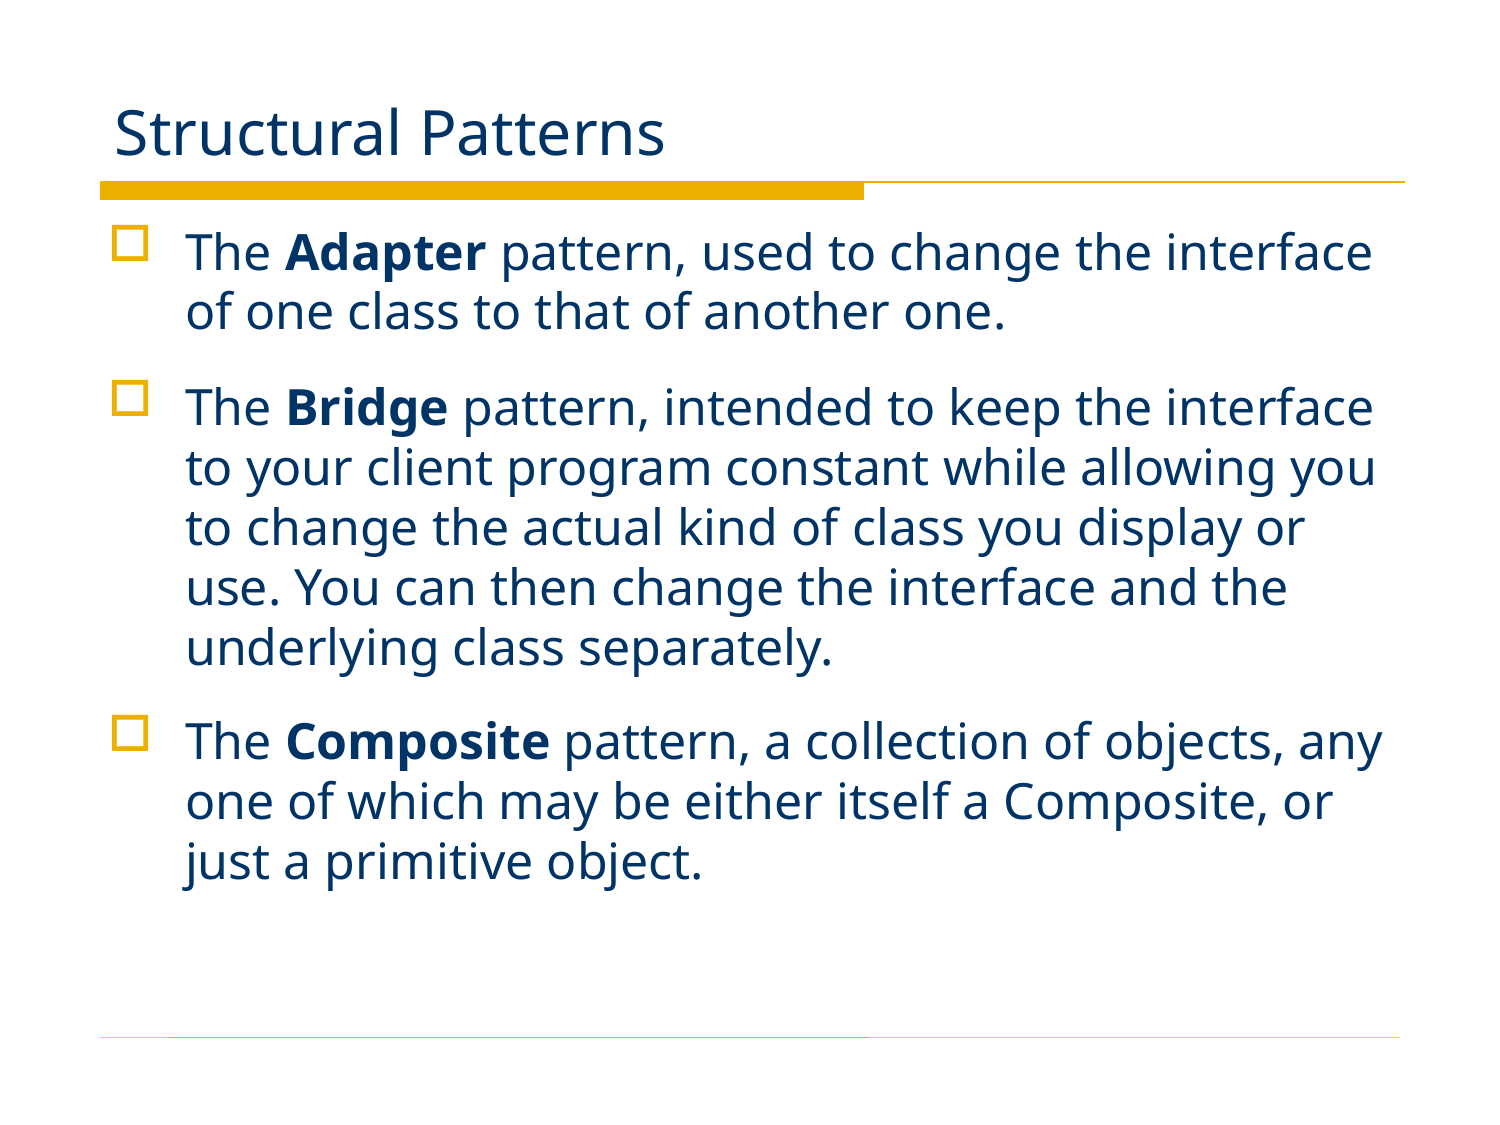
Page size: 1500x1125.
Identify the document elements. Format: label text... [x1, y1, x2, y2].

list The Adapter pattern, used to change the interface of one class to that of another one. The Bridge pattern, intended to keep the interface to your client program constant while allowing you to change the actual kind of class you display or use. You can then change the interface and the underlying class separately. The Composite pattern, a collection of objects, any one of which may be either itself a Composite, or just a primitive object. [92, 212, 1406, 1013]
title Structural Patterns [99, 24, 1413, 176]
